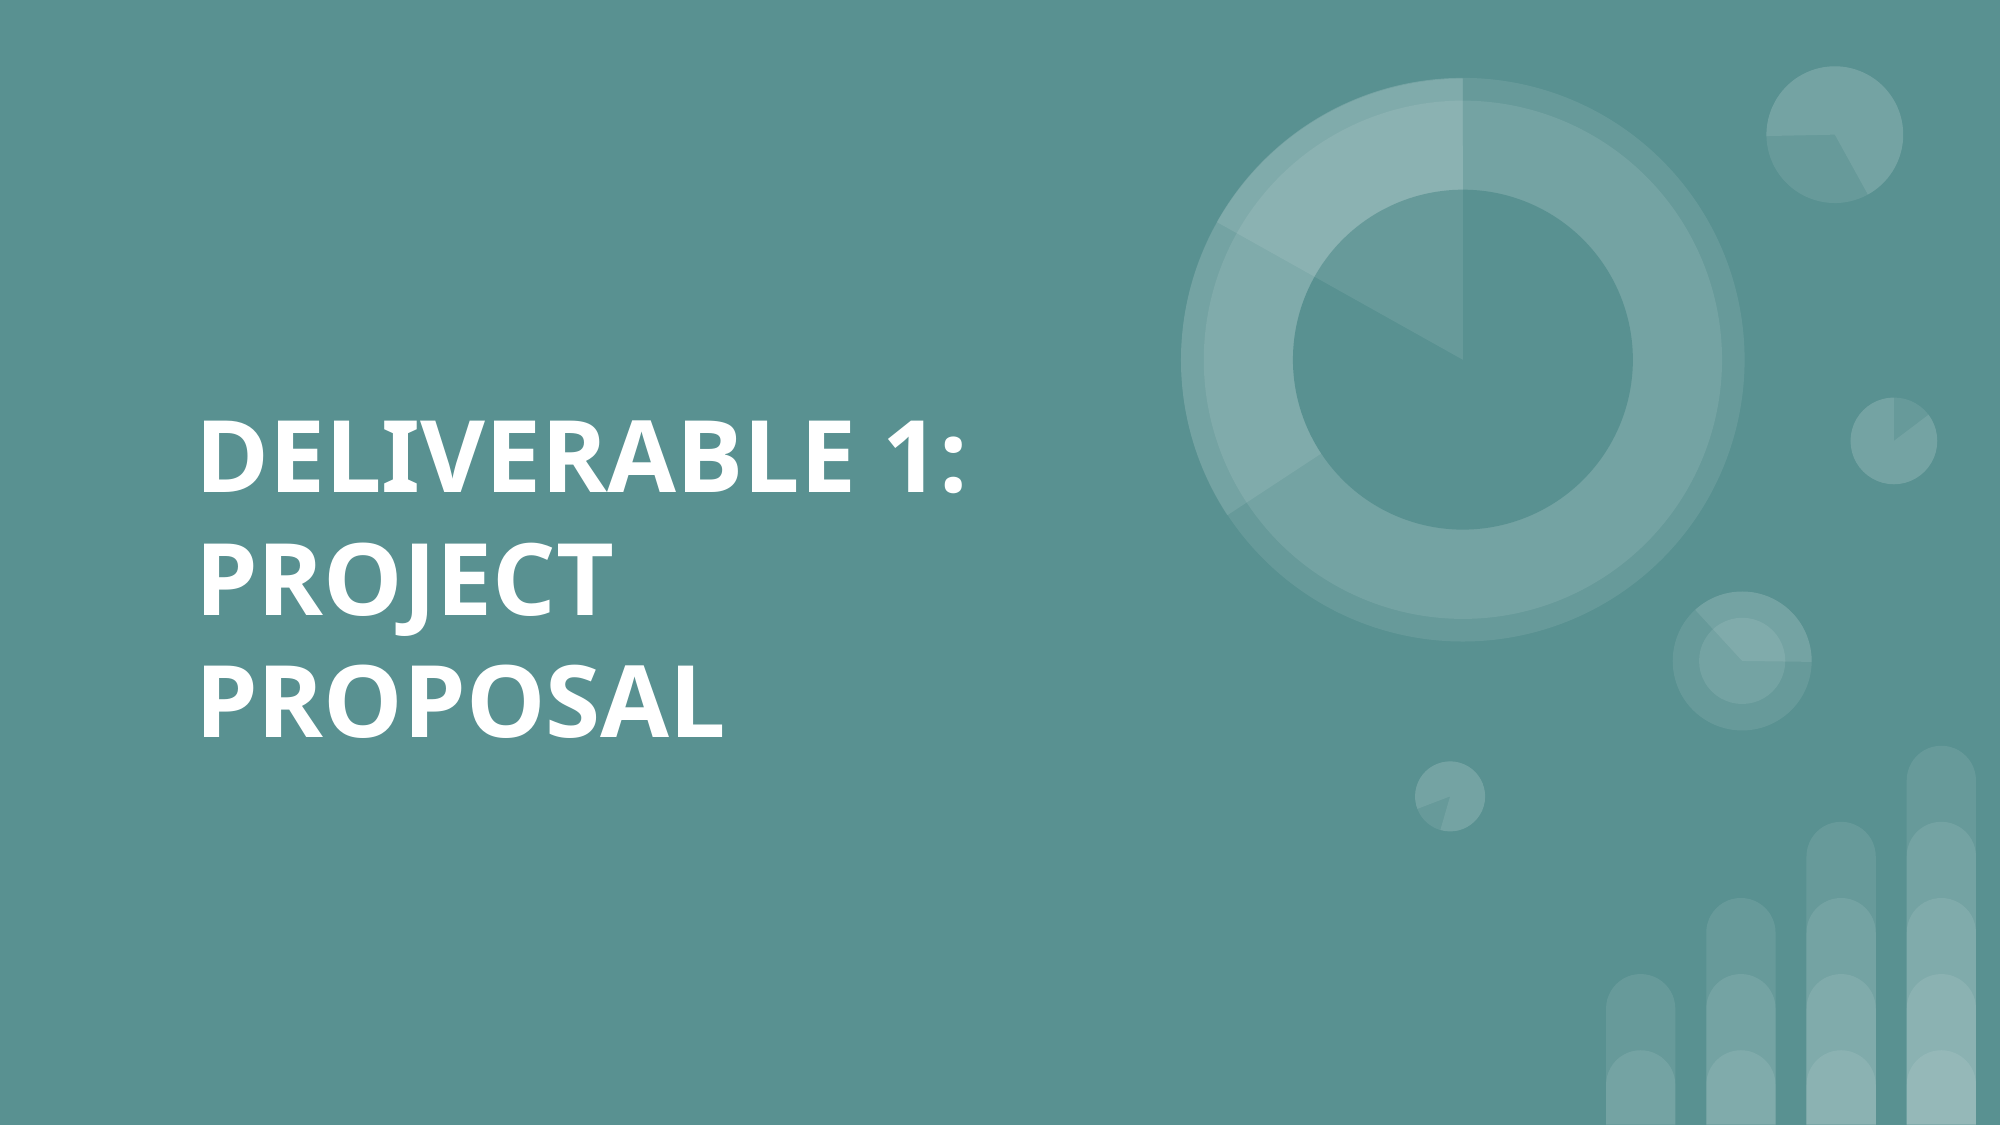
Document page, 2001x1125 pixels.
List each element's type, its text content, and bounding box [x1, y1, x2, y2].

title DELIVERABLE 1: PROJECT PROPOSAL [180, 352, 1111, 763]
